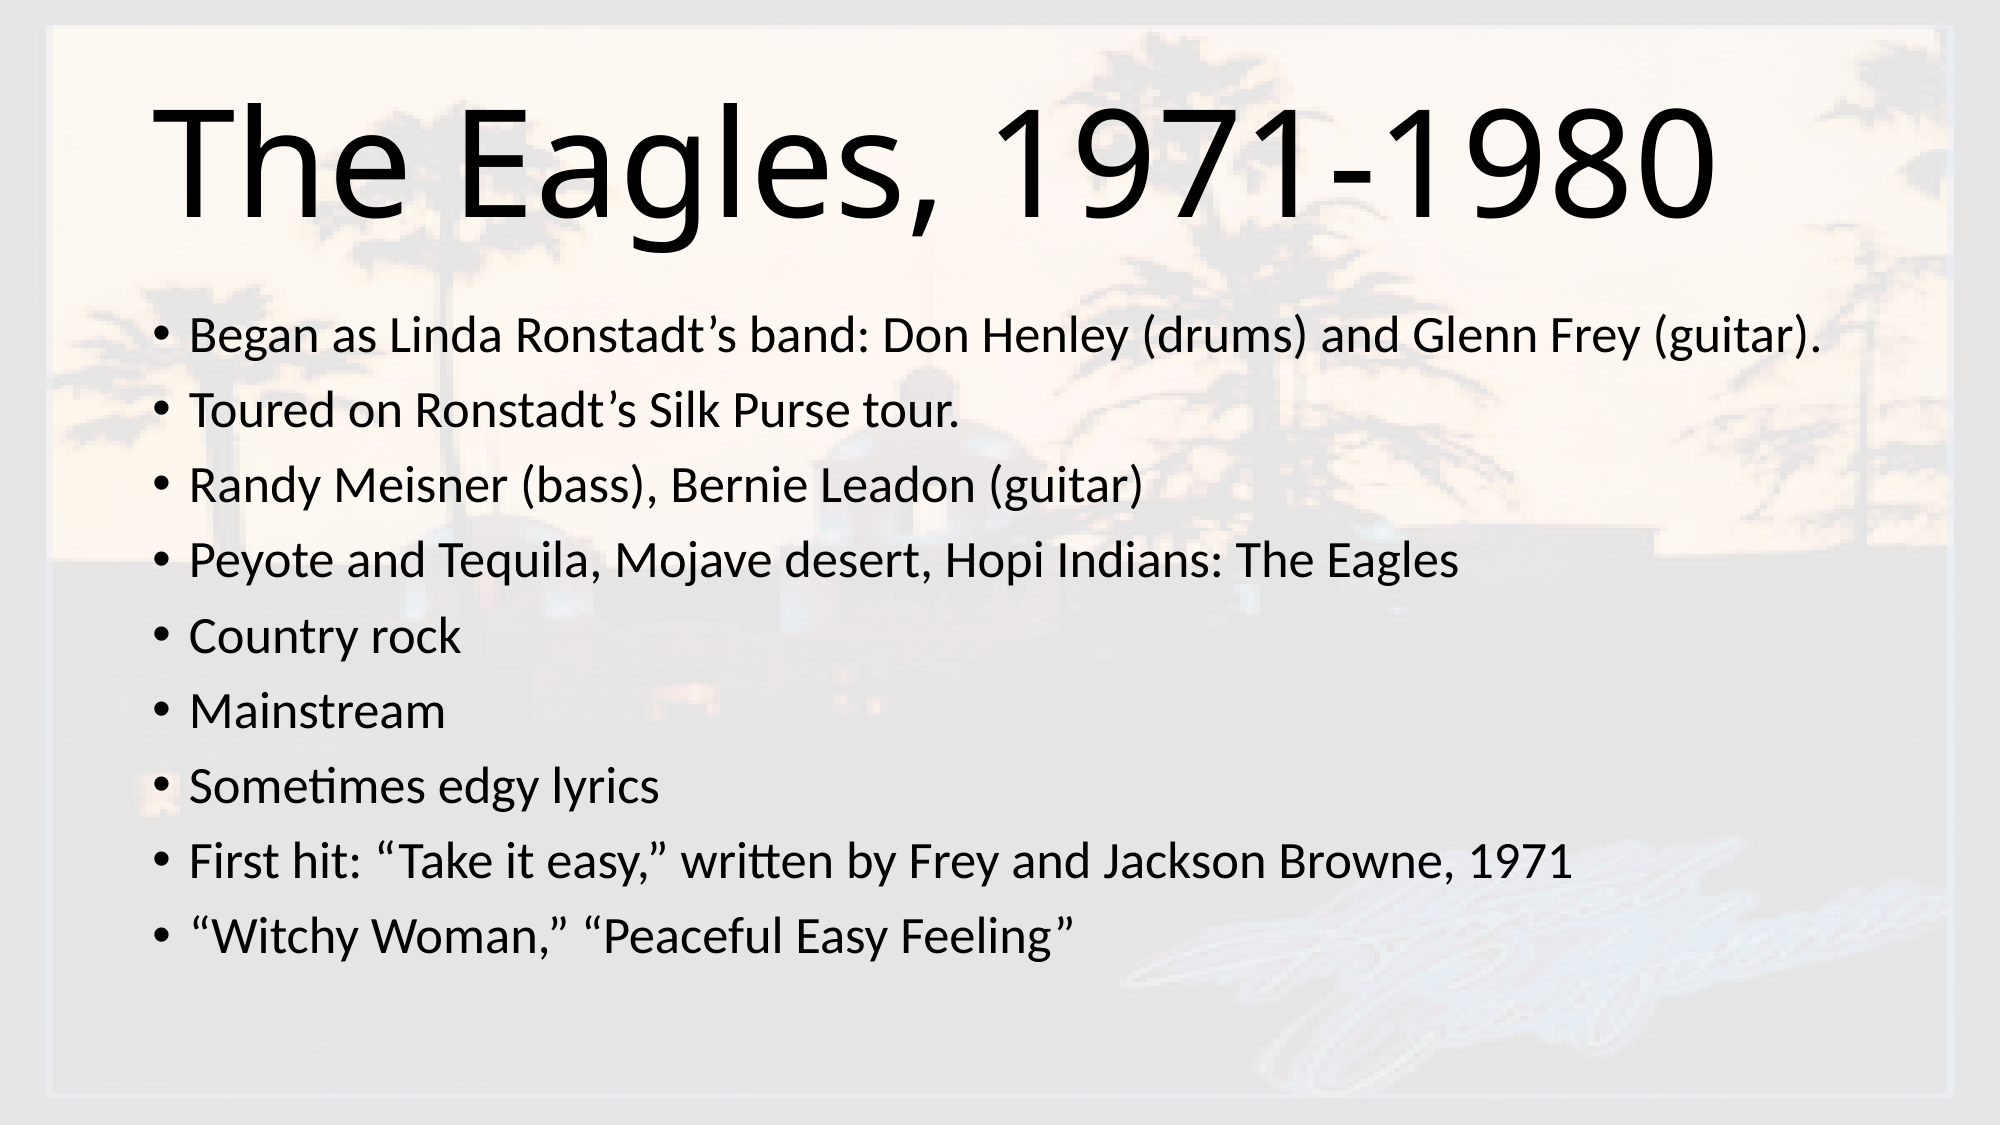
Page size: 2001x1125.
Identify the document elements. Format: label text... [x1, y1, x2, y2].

list Began as Linda Ronstadt’s band: Don Henley (drums) and Glenn Frey (guitar). Toured on Ronstadt’s Silk Purse tour. Randy Meisner (bass), Bernie Leadon (guitar) Peyote and Tequila, Mojave desert, Hopi Indians: The Eagles Country rock Mainstream Sometimes edgy lyrics First hit: “Take it easy,” written by Frey and Jackson Browne, 1971 “Witchy Woman,” “Peaceful Easy Feeling” [137, 299, 1863, 1014]
title The Eagles, 1971-1980 [137, 59, 1863, 278]
